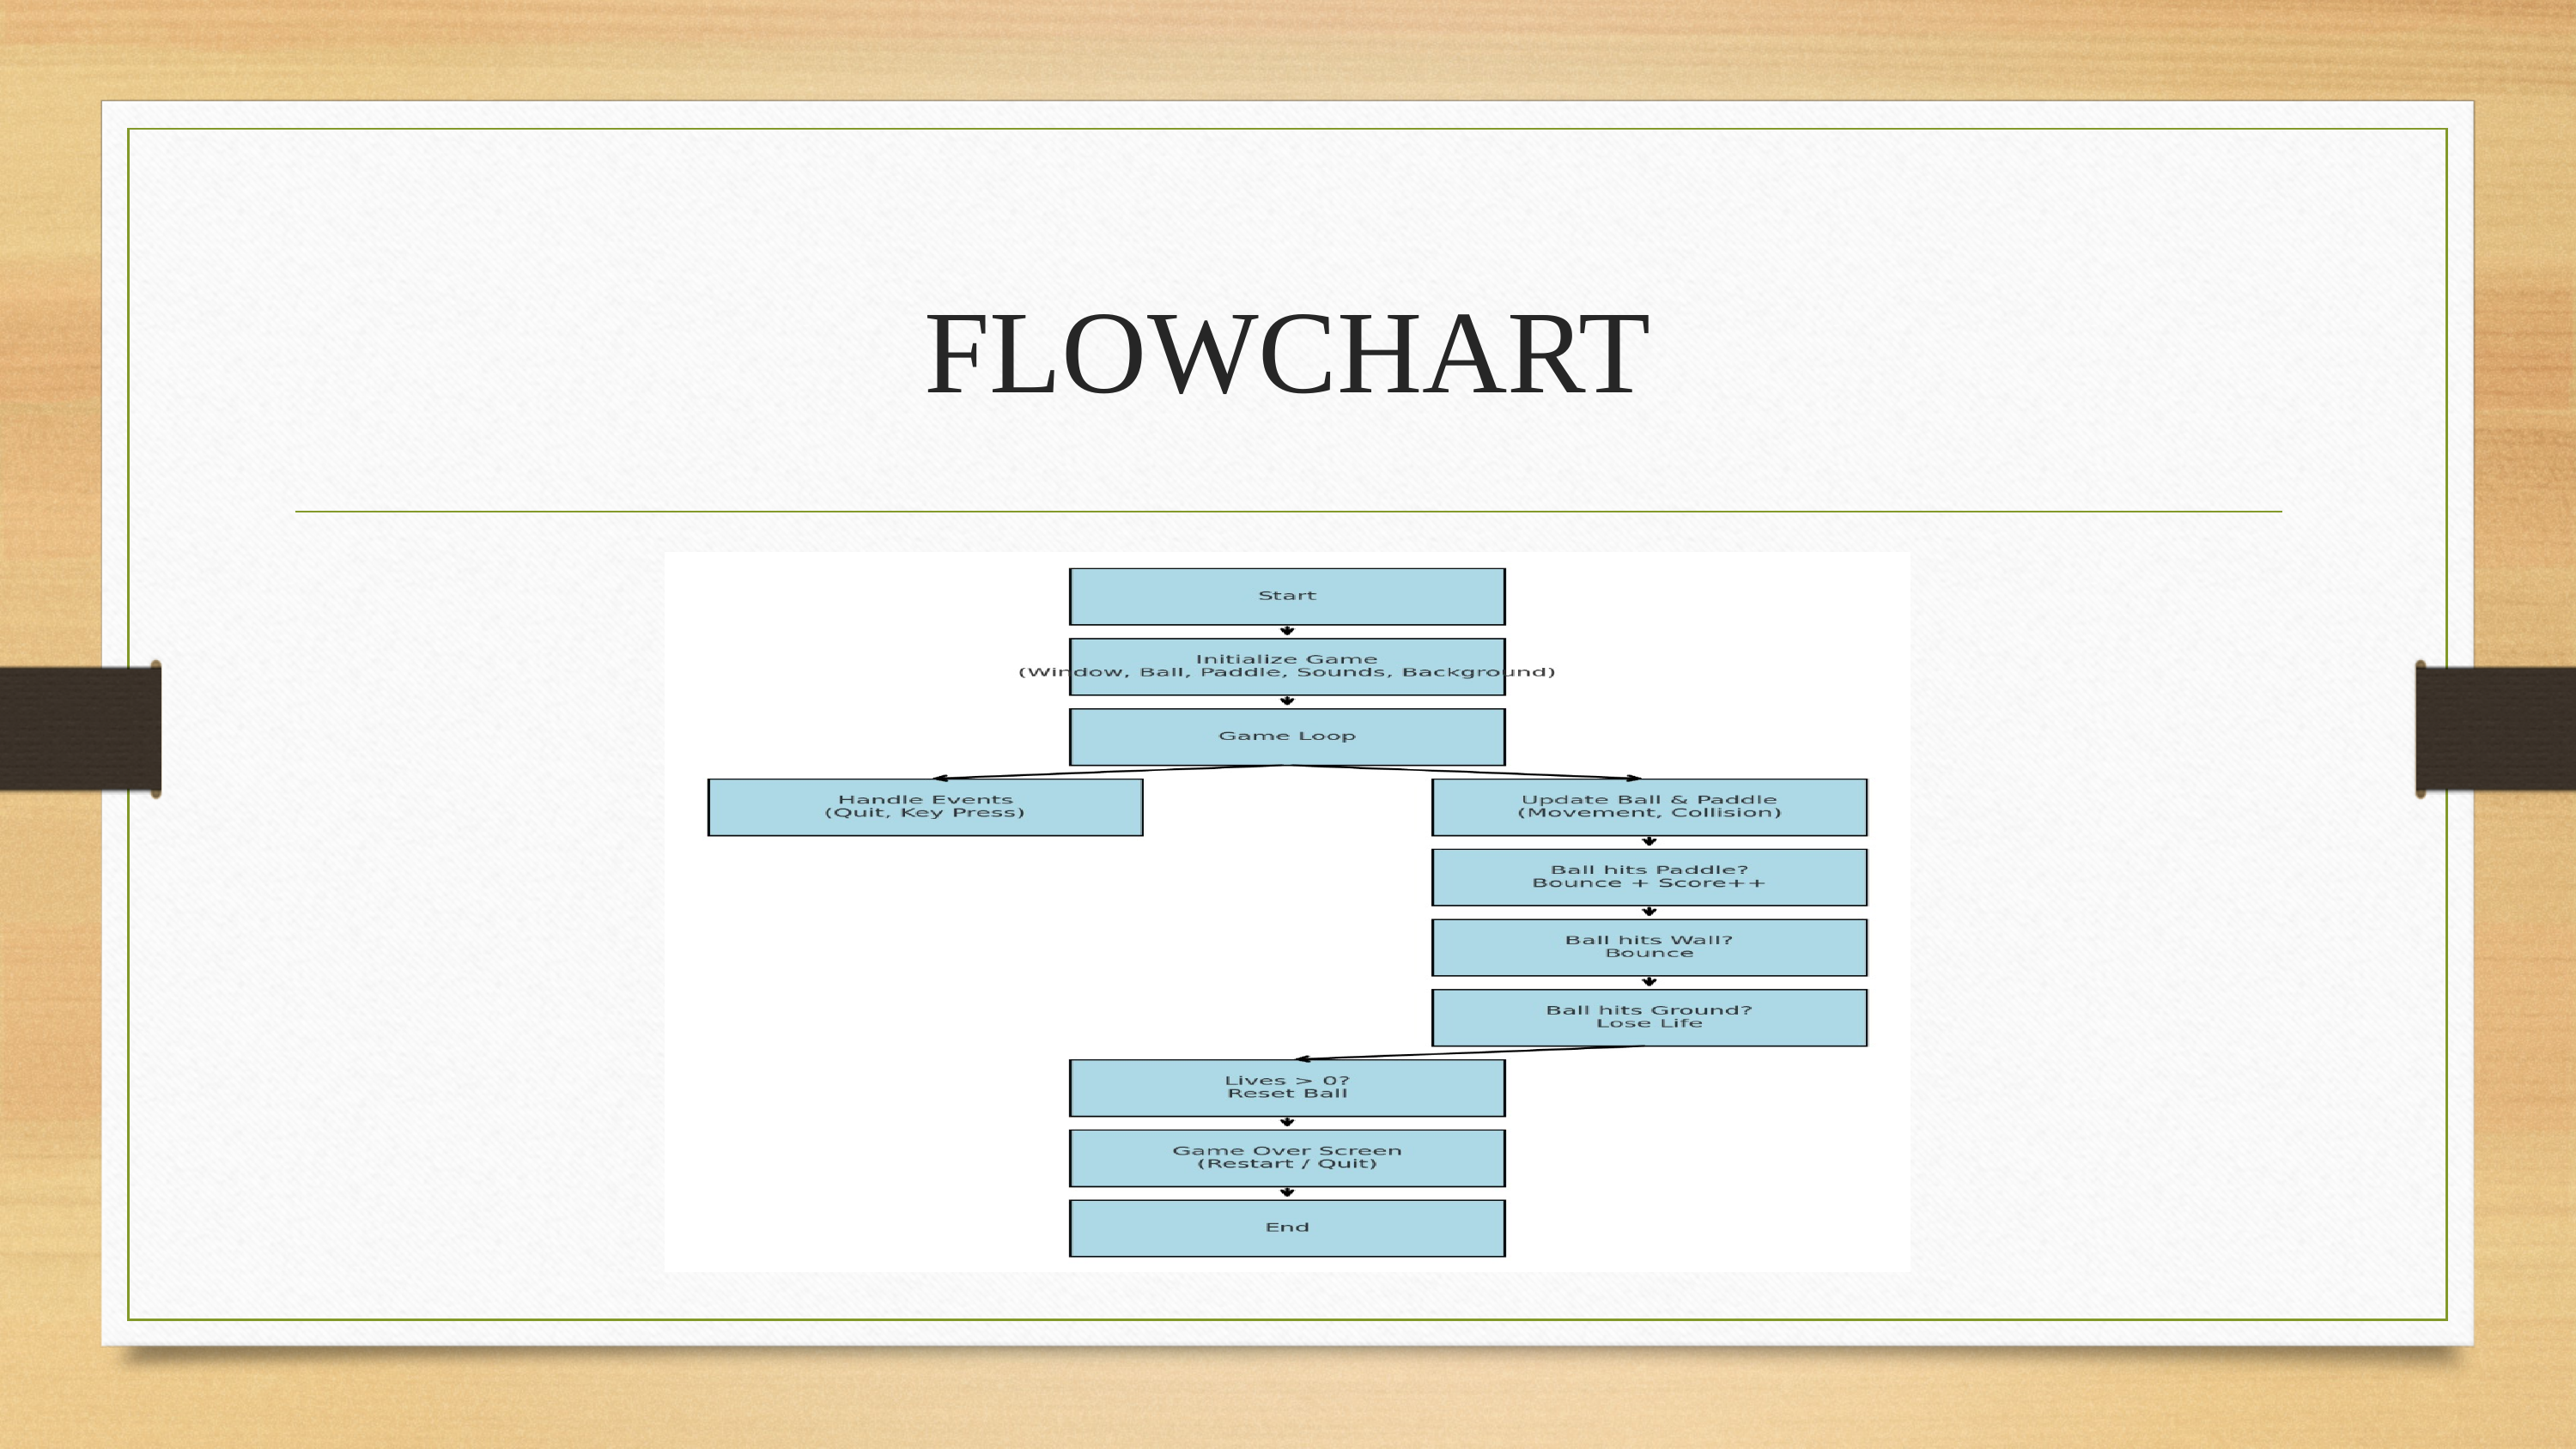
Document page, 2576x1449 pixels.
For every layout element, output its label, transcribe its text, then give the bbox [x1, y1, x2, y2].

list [665, 552, 1911, 1272]
picture [0, 0, 2576, 1449]
title FLOWCHART [273, 207, 2303, 483]
